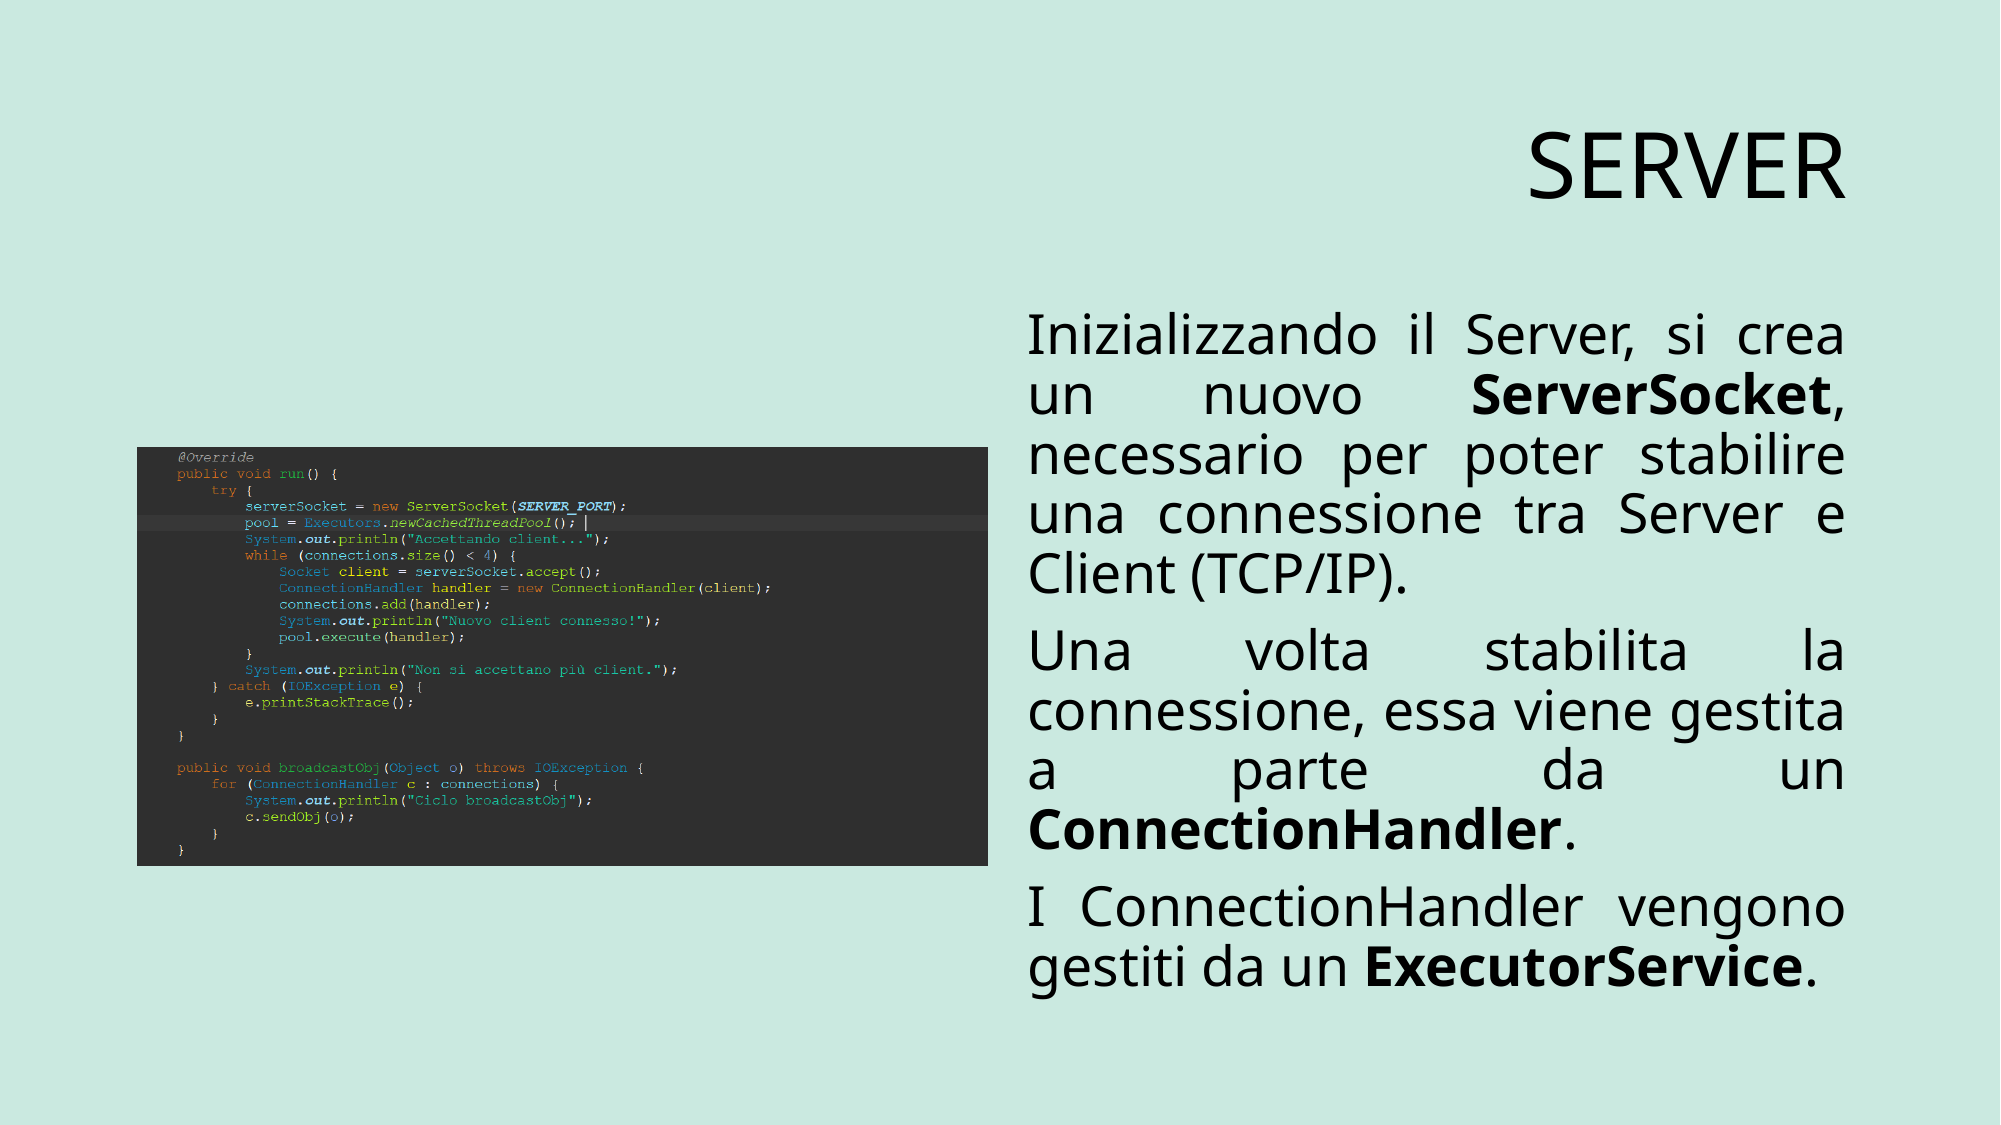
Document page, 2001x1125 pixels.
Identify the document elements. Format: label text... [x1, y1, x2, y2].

list Inizializzando il Server, si crea un nuovo ServerSocket, necessario per poter stabilire una connessione tra Server e Client (TCP/IP). Una volta stabilita la connessione, essa viene gestita a parte da un ConnectionHandler. I ConnectionHandler vengono gestiti da un ExecutorService. [1012, 299, 1863, 1014]
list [137, 447, 988, 866]
title SERVER [137, 59, 1863, 278]
